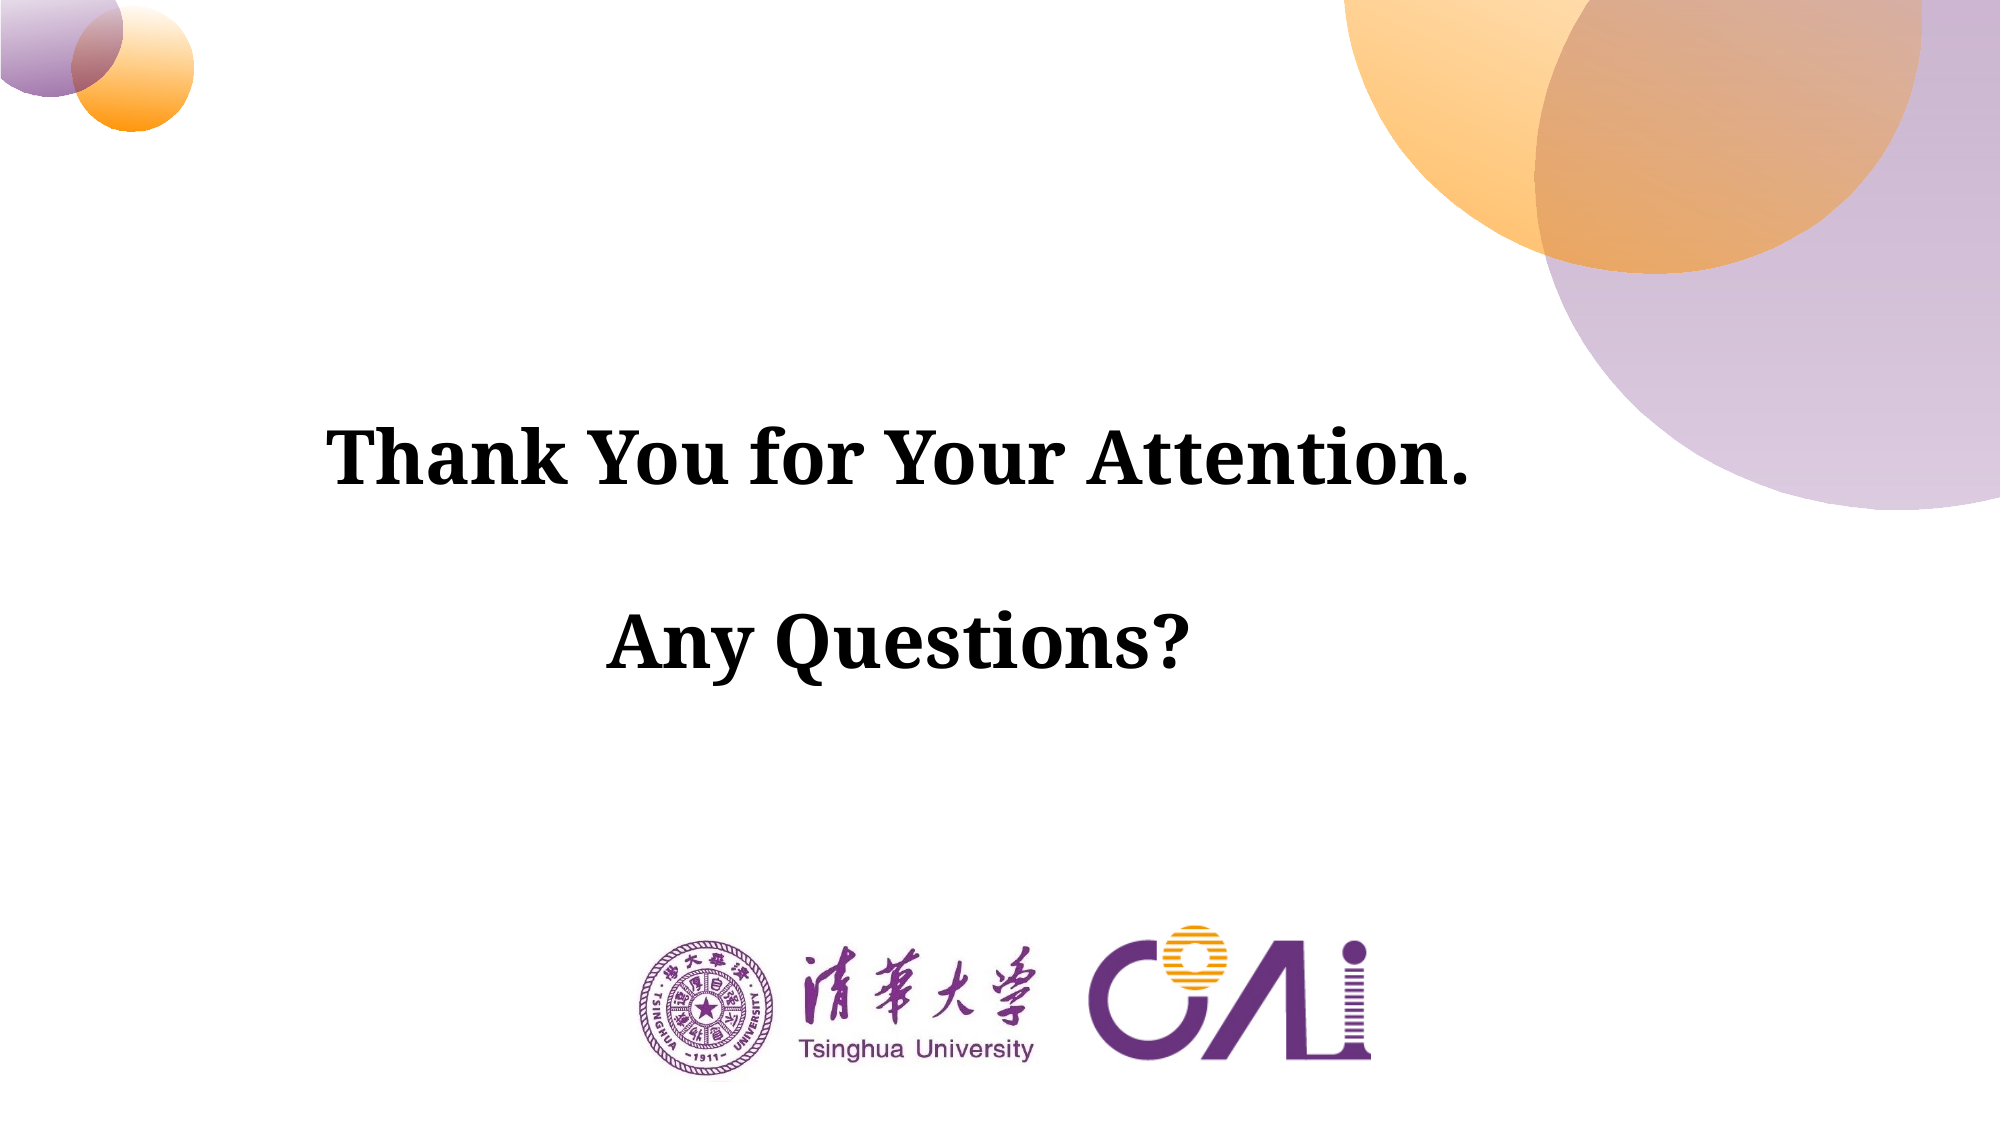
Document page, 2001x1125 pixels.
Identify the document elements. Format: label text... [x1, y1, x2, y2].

picture [626, 932, 1046, 1082]
text_box Thank You for Your Attention. Any Questions? [108, 303, 1691, 794]
picture [1079, 920, 1371, 1064]
